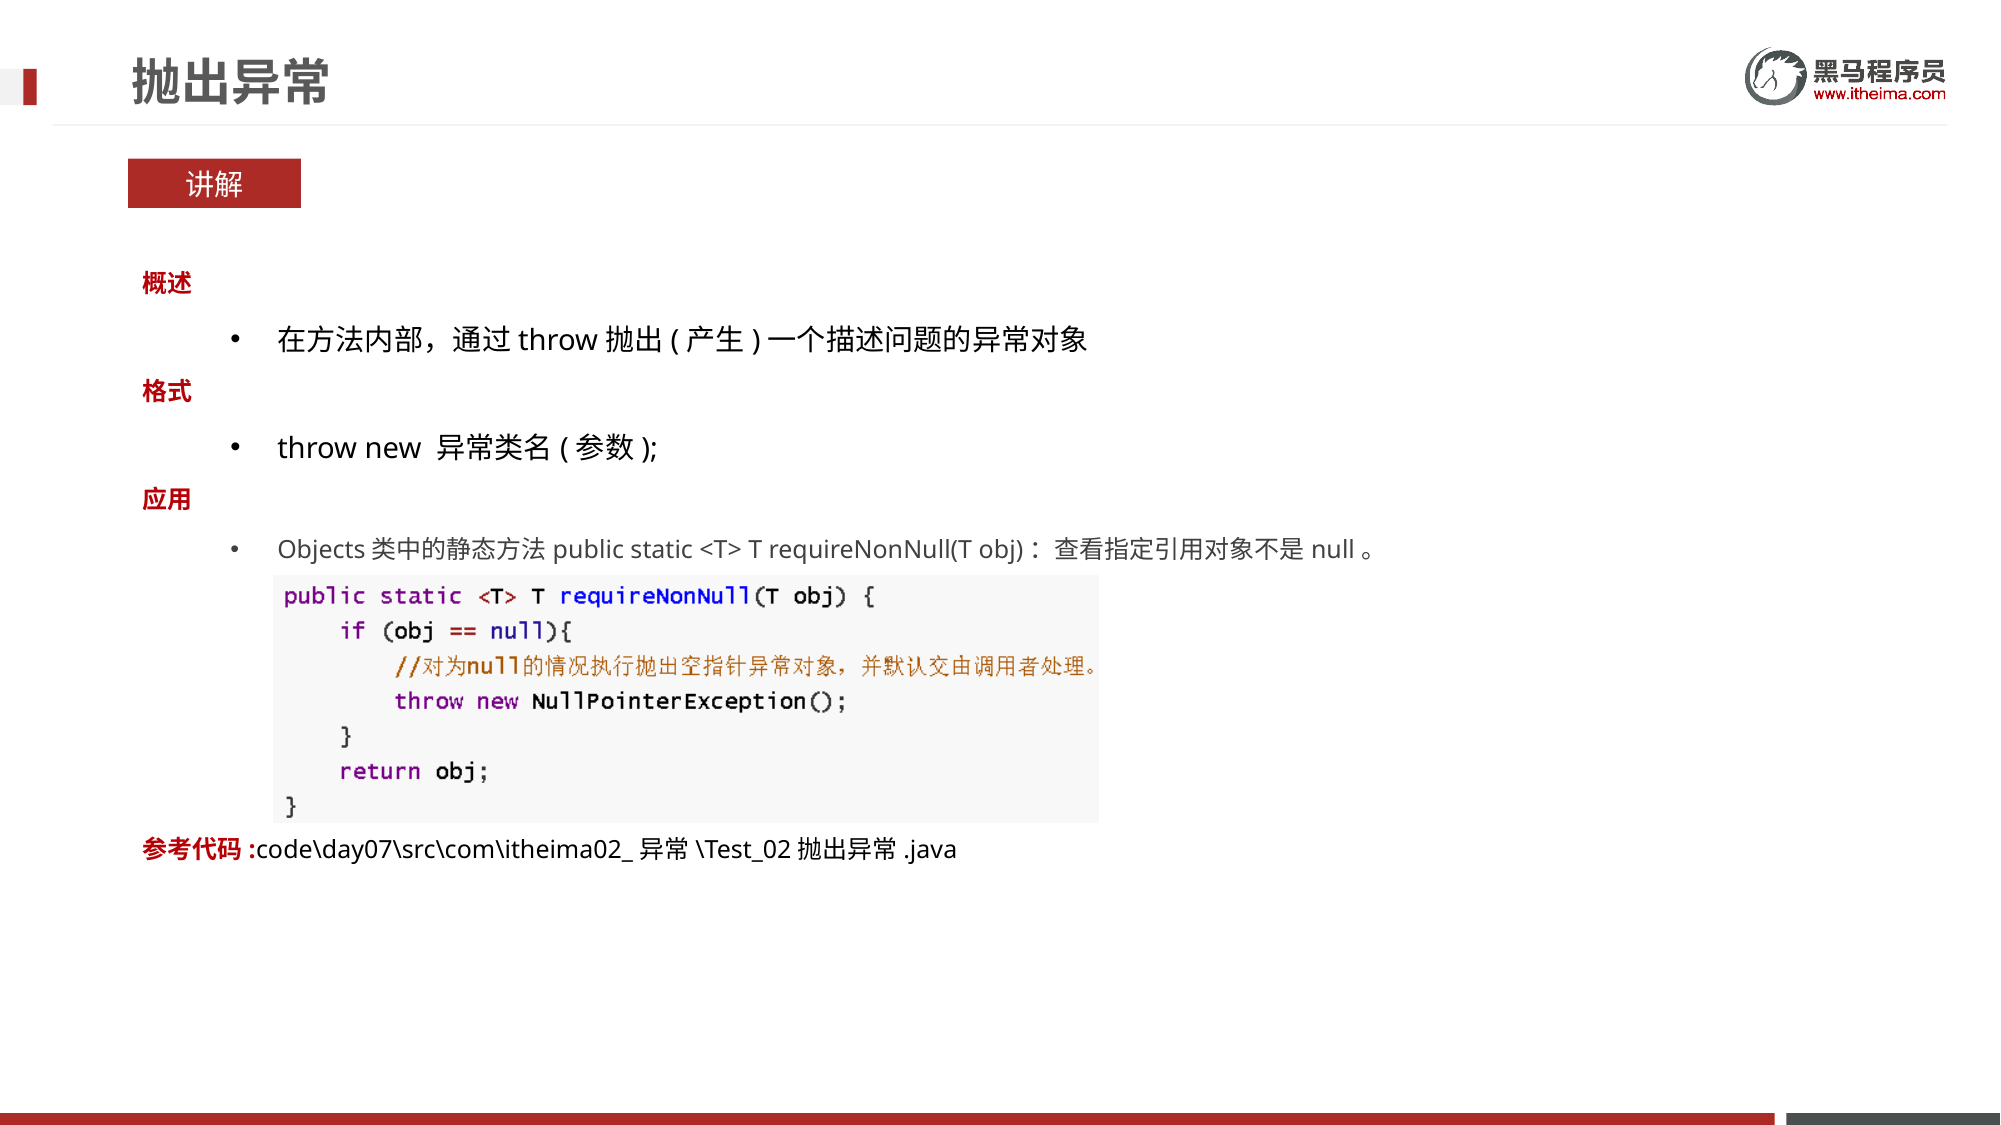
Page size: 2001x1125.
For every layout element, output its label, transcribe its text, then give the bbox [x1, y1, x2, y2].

text_box 概述 在方法内部，通过throw抛出(产生)一个描述问题的异常对象 格式 throw new 异常类名(参数); 应用 Objects类中的静态方法public static <T> T requireNonNull(T obj)：查看指定引用对象不是null。 参考代码:code\day07\src\com\itheima02_异常\Test_02抛出异常.java [128, 245, 1900, 1087]
picture [272, 575, 1099, 824]
title 抛出异常 [116, 38, 1556, 124]
picture [1744, 46, 1946, 106]
text_box 讲解 [126, 157, 303, 210]
